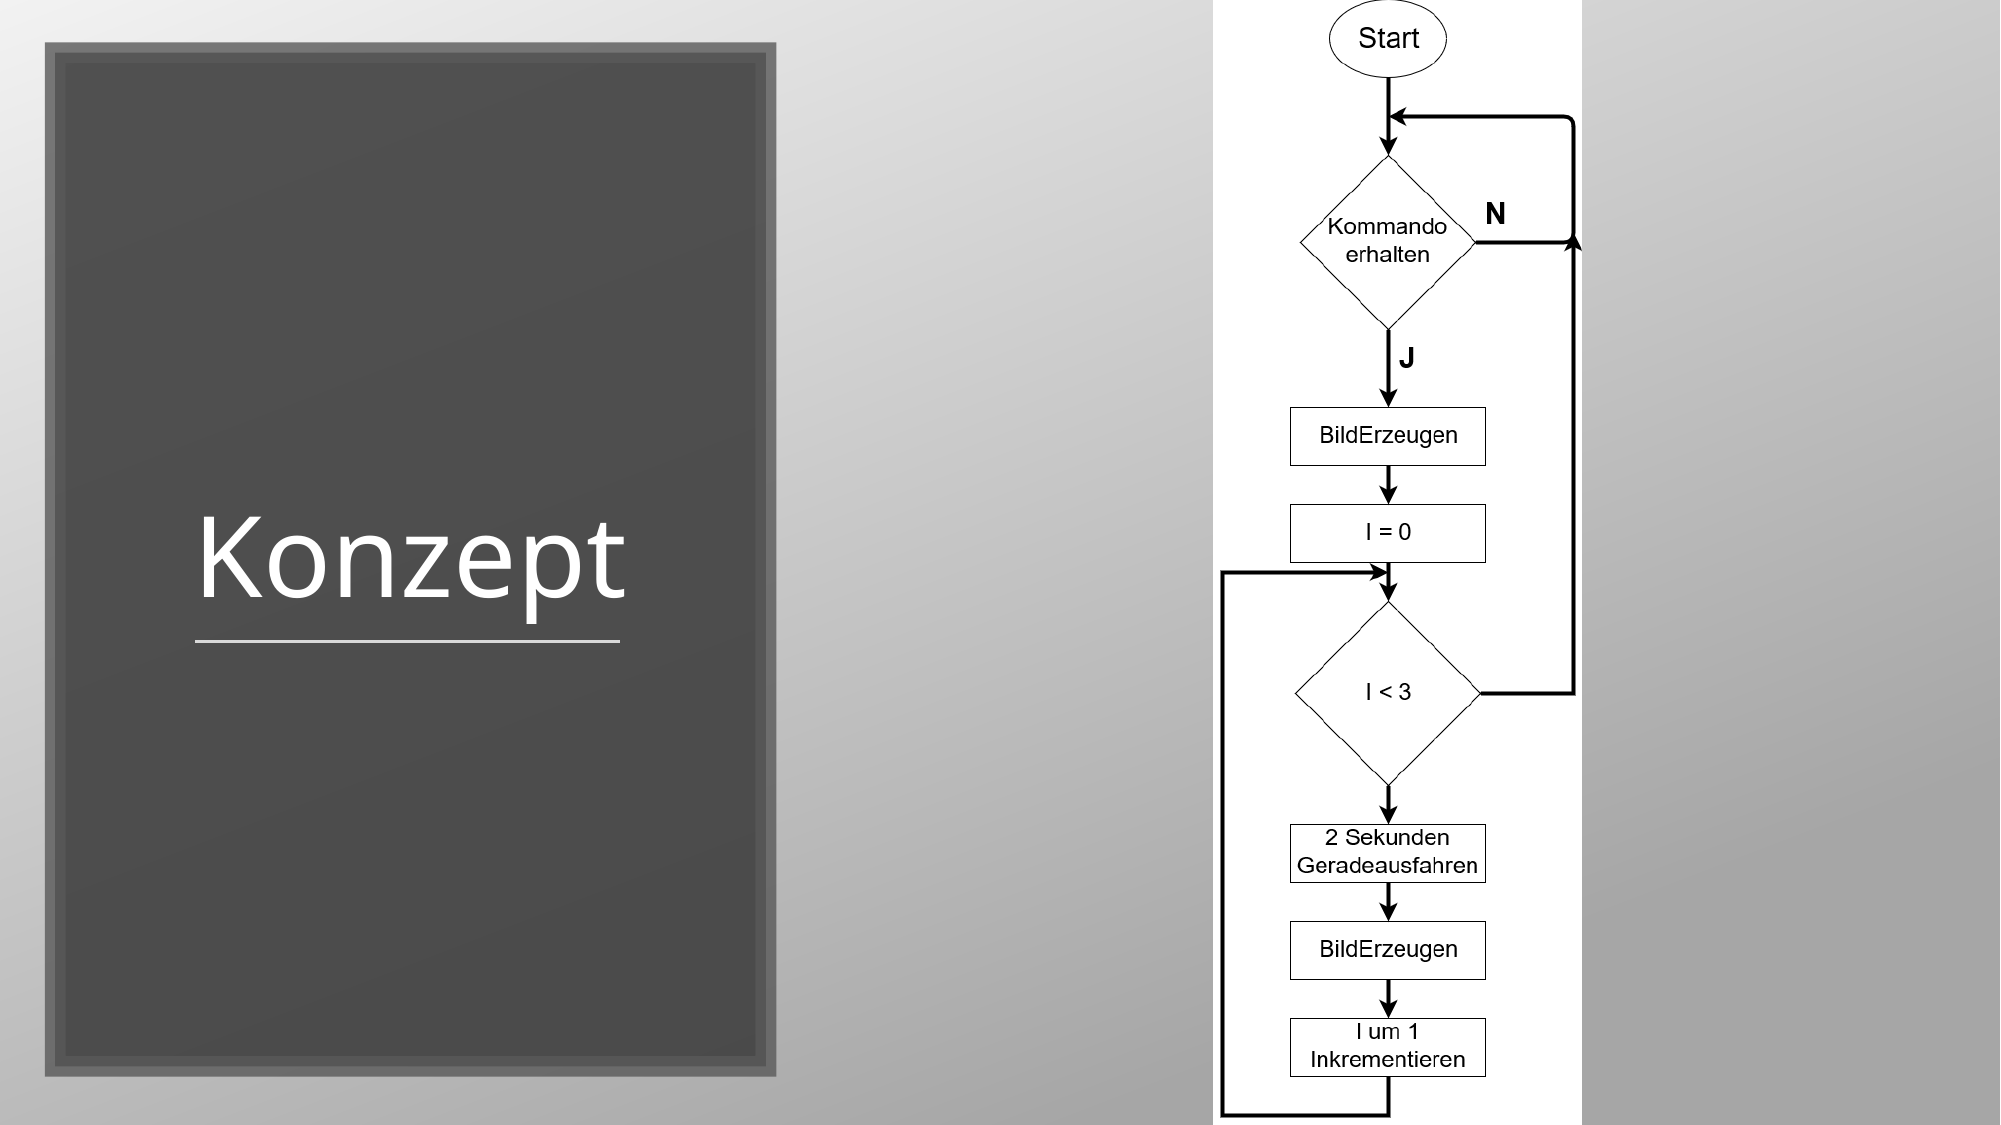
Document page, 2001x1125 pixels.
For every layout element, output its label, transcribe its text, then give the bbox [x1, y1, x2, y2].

title Konzept [110, 489, 711, 630]
picture [1213, 0, 1582, 1125]
text_box [54, 52, 767, 1067]
